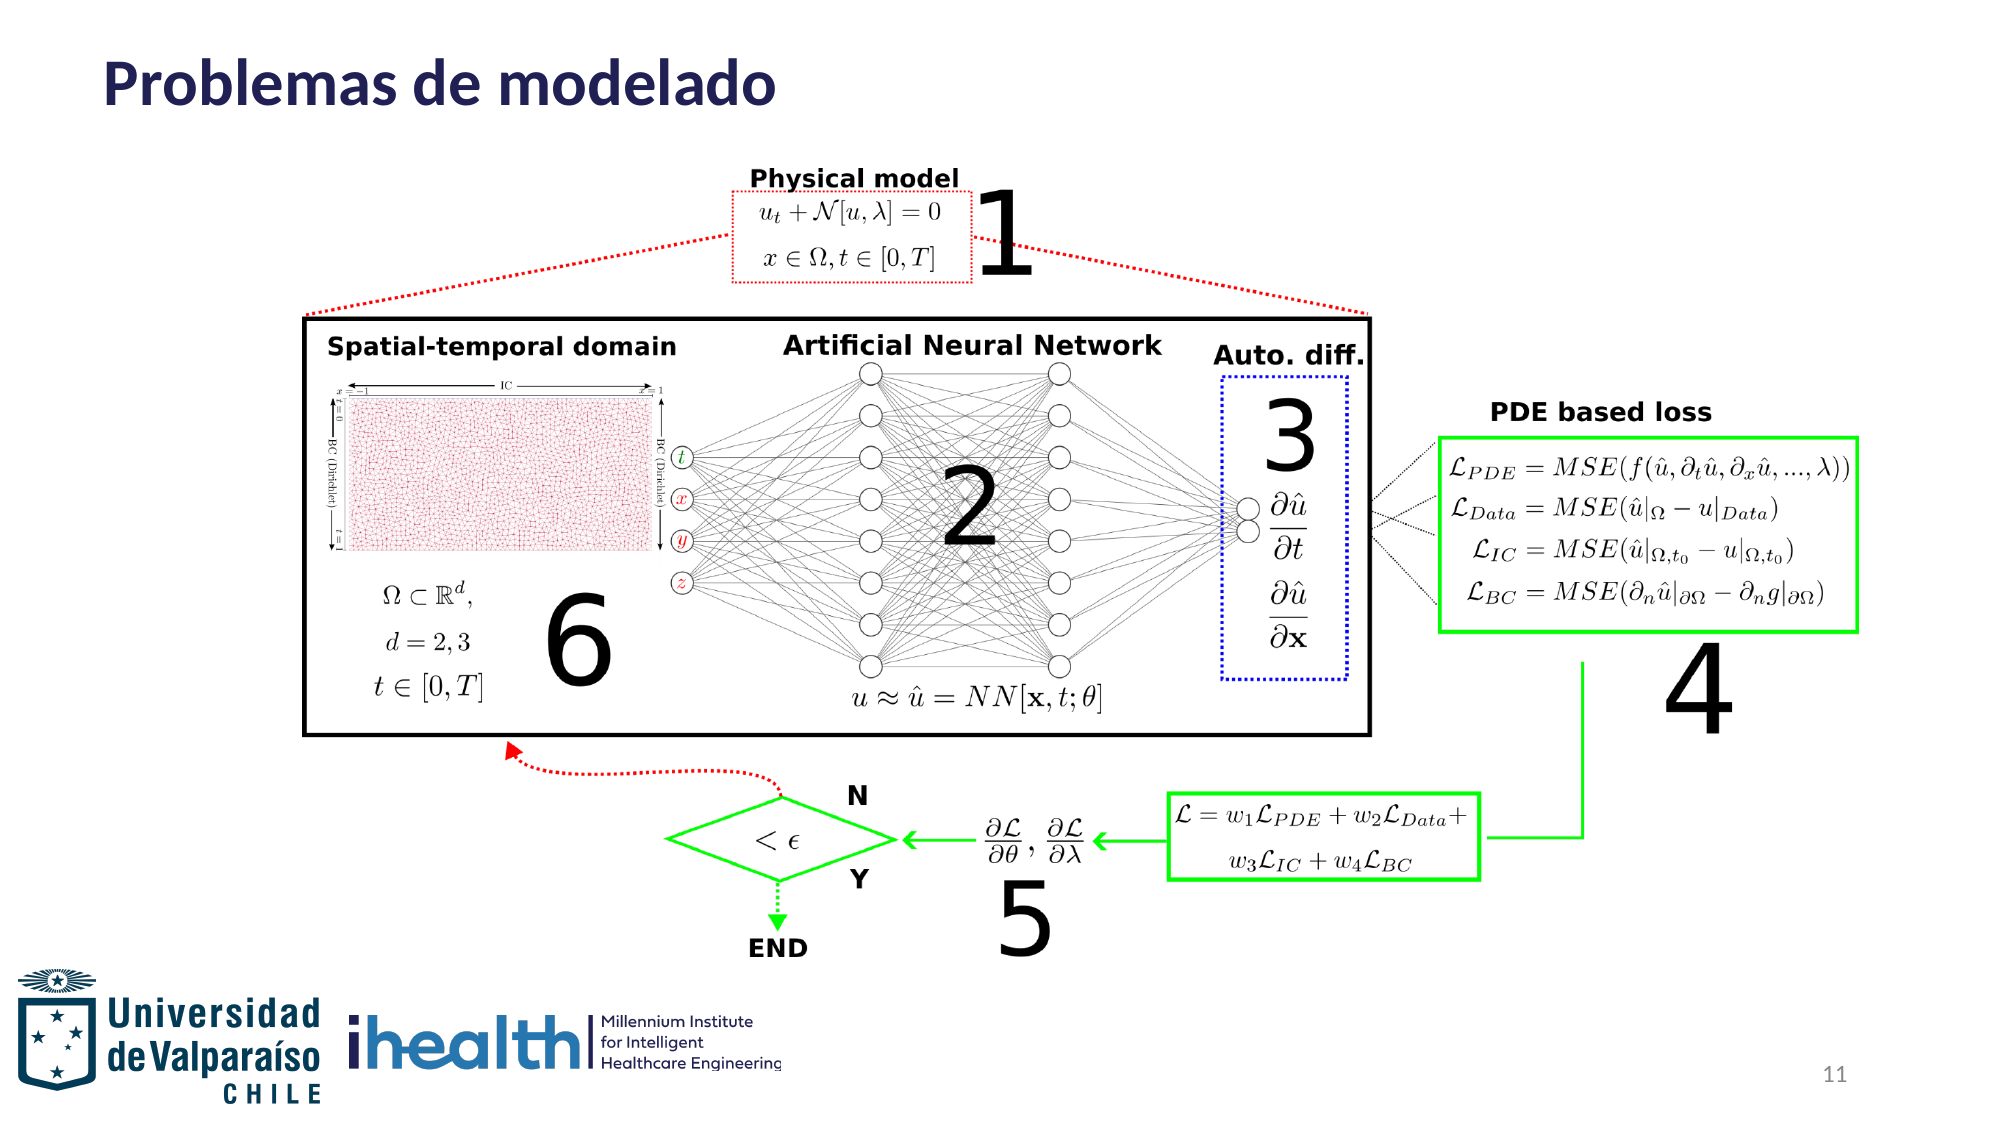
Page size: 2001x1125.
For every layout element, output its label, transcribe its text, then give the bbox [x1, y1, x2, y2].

picture [348, 1014, 781, 1071]
picture [46, 969, 69, 990]
slide_number 11 [1412, 1042, 1863, 1103]
picture [309, 1053, 313, 1066]
picture [302, 167, 1860, 958]
text_box Problemas de modelado [88, 31, 1972, 127]
picture [17, 969, 320, 1104]
